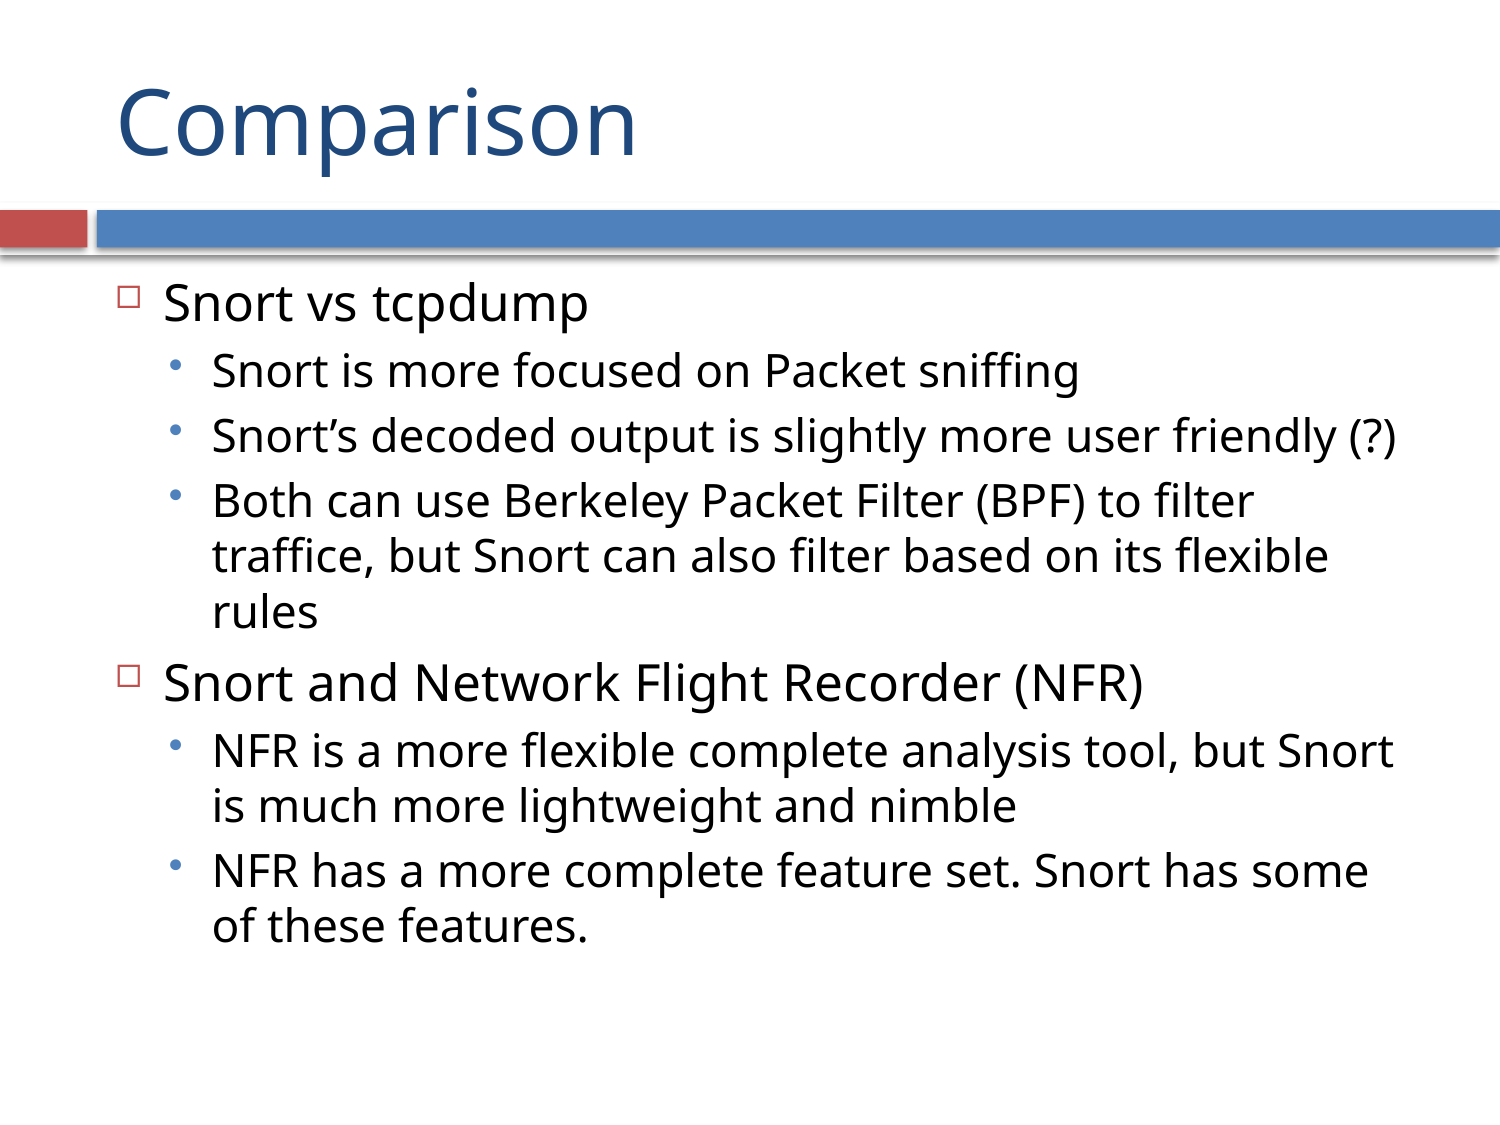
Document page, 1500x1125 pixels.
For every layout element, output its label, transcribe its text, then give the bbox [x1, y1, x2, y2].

title Comparison [100, 37, 1438, 200]
list Snort vs tcpdump Snort is more focused on Packet sniffing Snort’s decoded output is slightly more user friendly (?) Both can use Berkeley Packet Filter (BPF) to filter traffice, but Snort can also filter based on its flexible rules Snort and Network Flight Recorder (NFR) NFR is a more flexible complete analysis tool, but Snort is much more lightweight and nimble NFR has a more complete feature set. Snort has some of these features. [100, 262, 1438, 1000]
